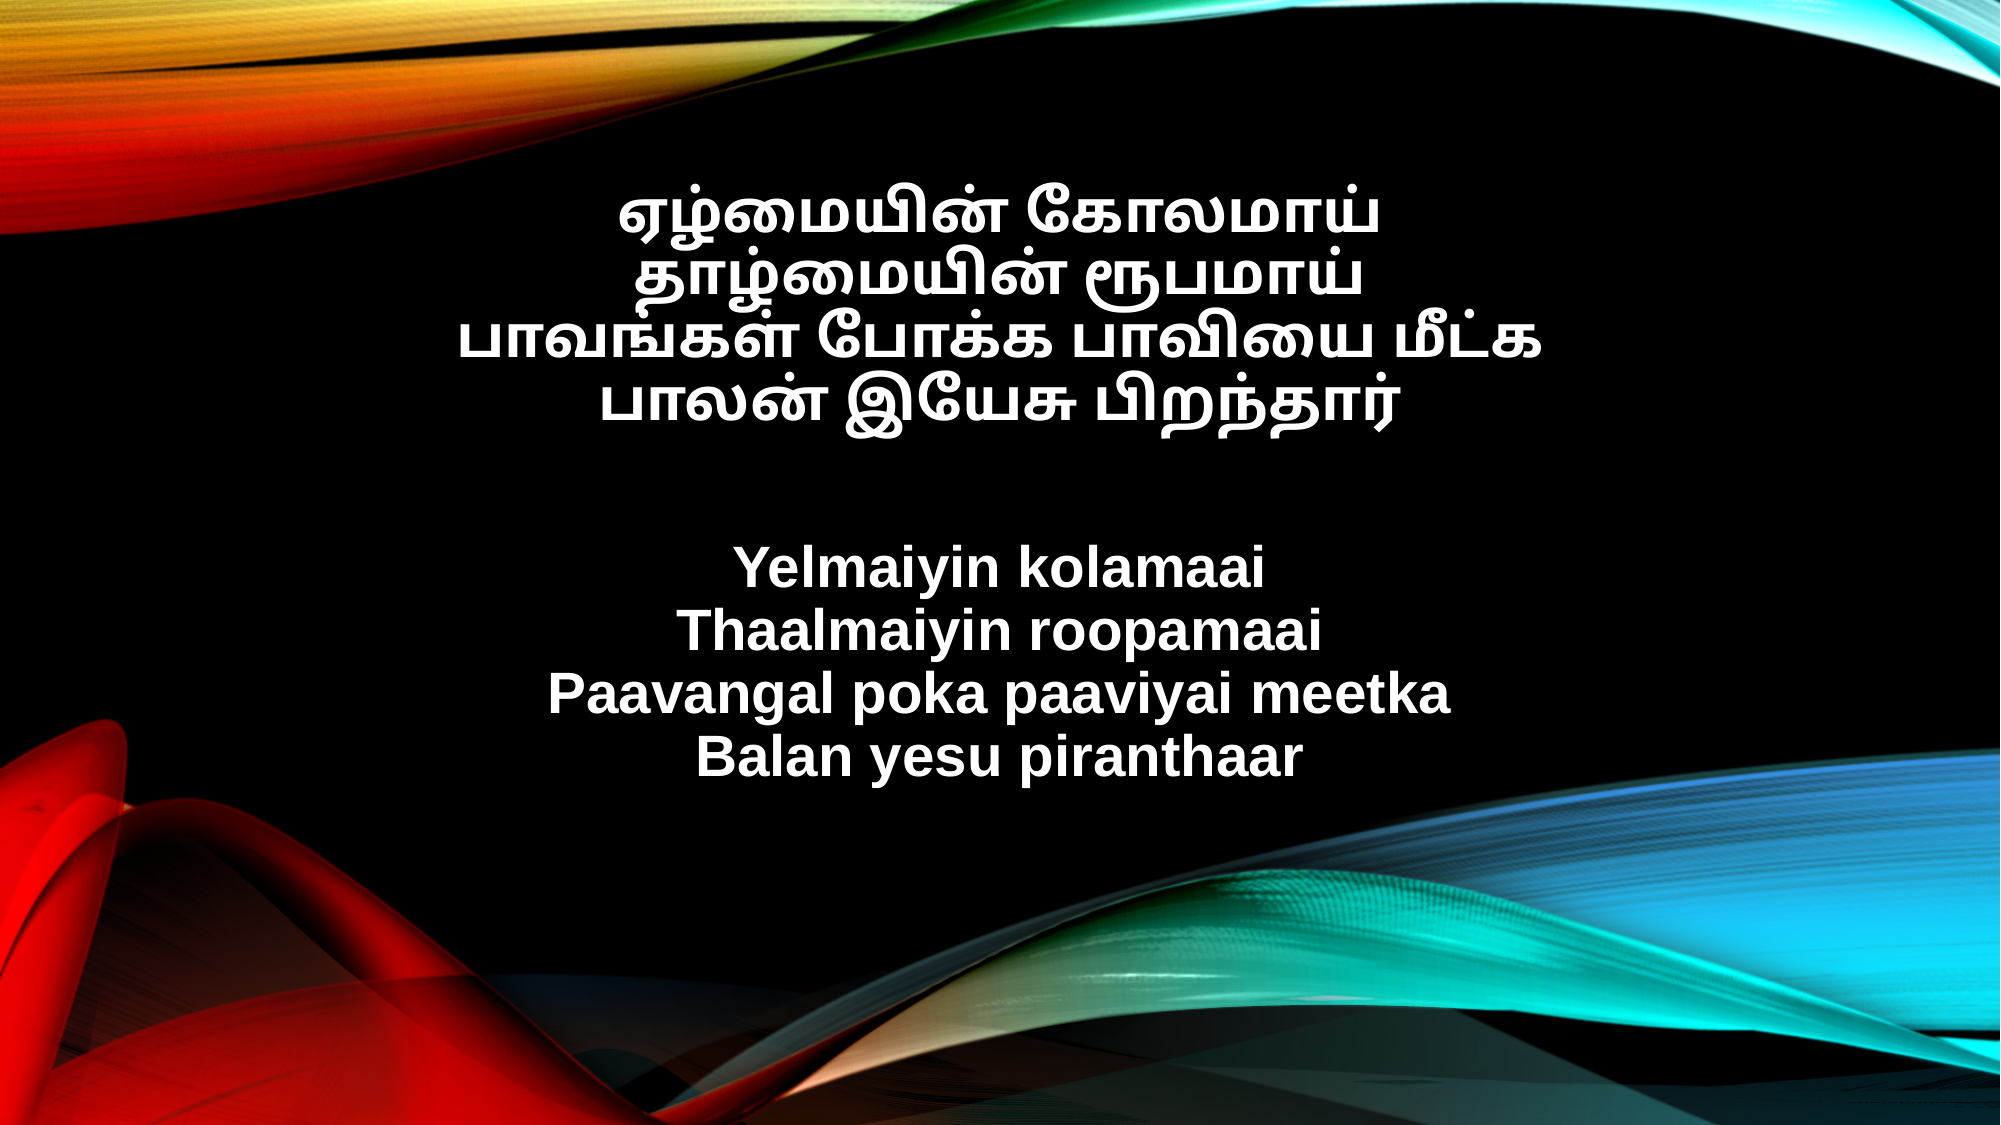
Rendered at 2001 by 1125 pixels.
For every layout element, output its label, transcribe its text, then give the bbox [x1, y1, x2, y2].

subtitle ஏழ்மையின் கோலமாய் தாழ்மையின் ரூபமாய் பாவங்கள் போக்க பாவியை மீட்க பாலன் இயேசு பிறந்தார் Yelmaiyin kolamaai Thaalmaiyin roopamaai Paavangal poka paaviyai meetka Balan yesu piranthaar [0, 0, 2000, 1125]
